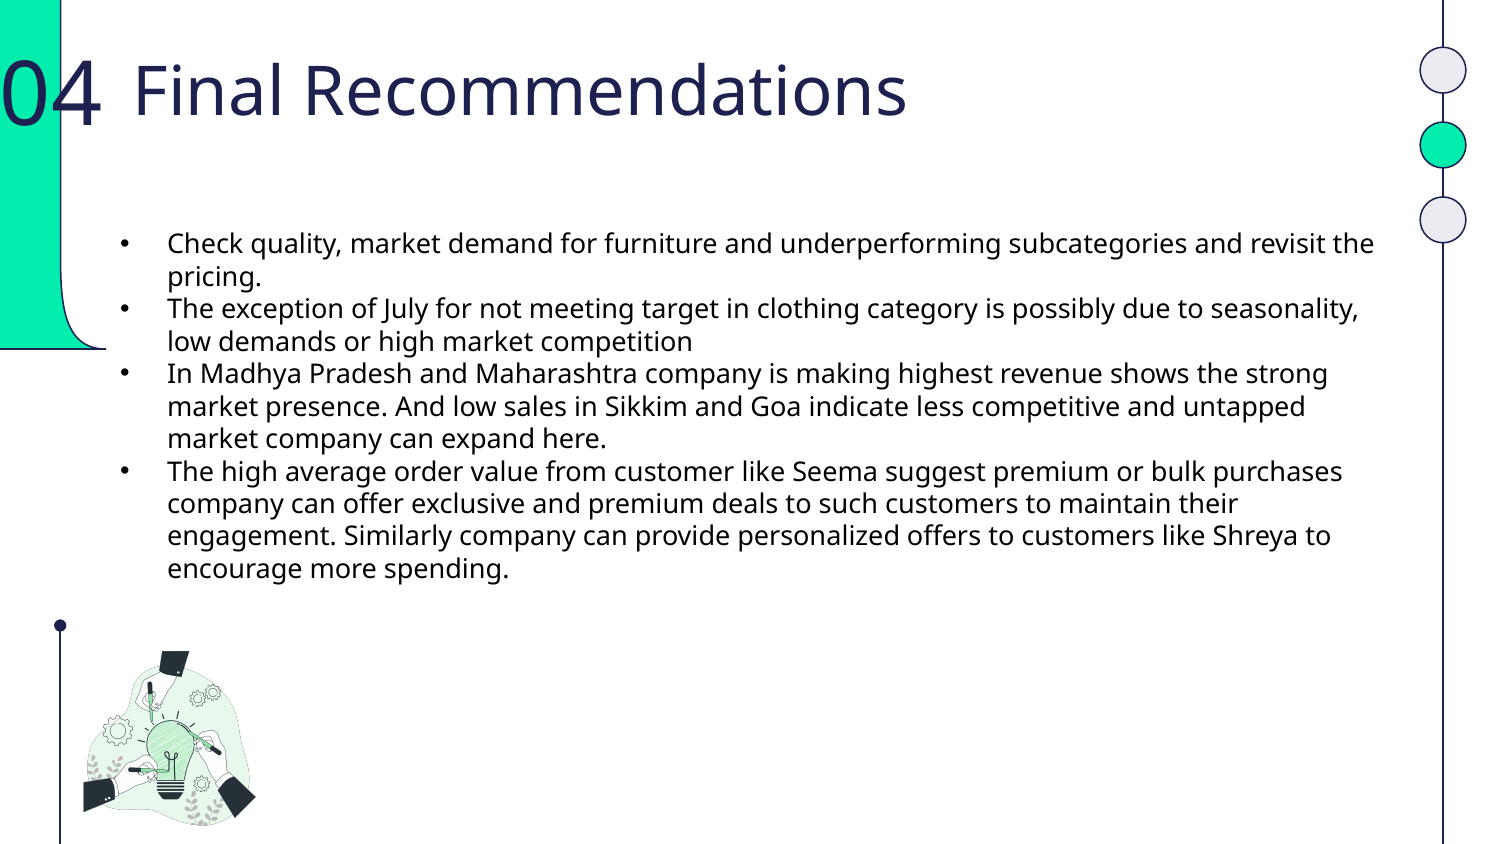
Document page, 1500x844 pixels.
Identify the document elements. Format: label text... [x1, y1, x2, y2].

text_box Check quality, market demand for furniture and underperforming subcategories and revisit the pricing. The exception of July for not meeting target in clothing category is possibly due to seasonality, low demands or high market competition In Madhya Pradesh and Maharashtra company is making highest revenue shows the strong market presence. And low sales in Sikkim and Goa indicate less competitive and untapped market company can expand here. The high average order value from customer like Seema suggest premium or bulk purchases company can offer exclusive and premium deals to such customers to maintain their engagement. Similarly company can provide personalized offers to customers like Shreya to encourage more spending. [105, 219, 1419, 592]
picture [73, 643, 263, 833]
title Final Recommendations [118, 31, 1383, 127]
title 04 [0, 0, 118, 159]
